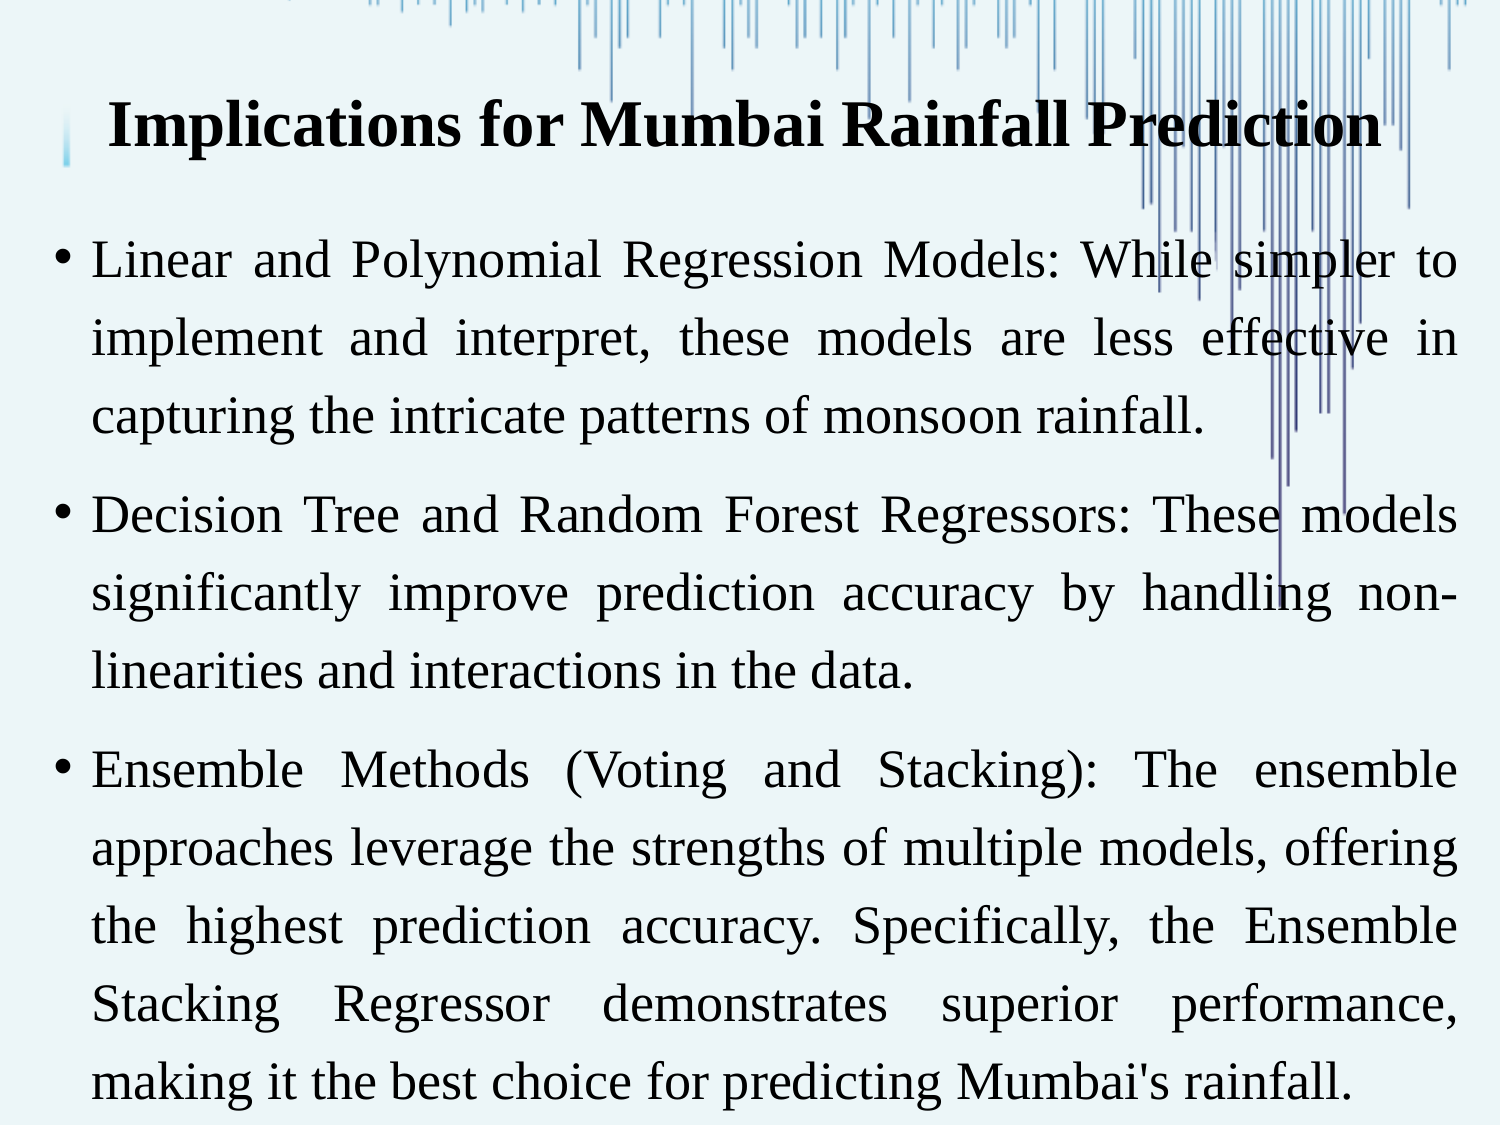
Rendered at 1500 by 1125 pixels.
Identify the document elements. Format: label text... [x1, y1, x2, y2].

list Linear and Polynomial Regression Models: While simpler to implement and interpret, these models are less effective in capturing the intricate patterns of monsoon rainfall. Decision Tree and Random Forest Regressors: These models significantly improve prediction accuracy by handling non-linearities and interactions in the data. Ensemble Methods (Voting and Stacking): The ensemble approaches leverage the strengths of multiple models, offering the highest prediction accuracy. Specifically, the Ensemble Stacking Regressor demonstrates superior performance, making it the best choice for predicting Mumbai's rainfall. [38, 202, 1476, 1125]
picture [0, 0, 1500, 1125]
title Implications for Mumbai Rainfall Prediction [52, 16, 1440, 202]
